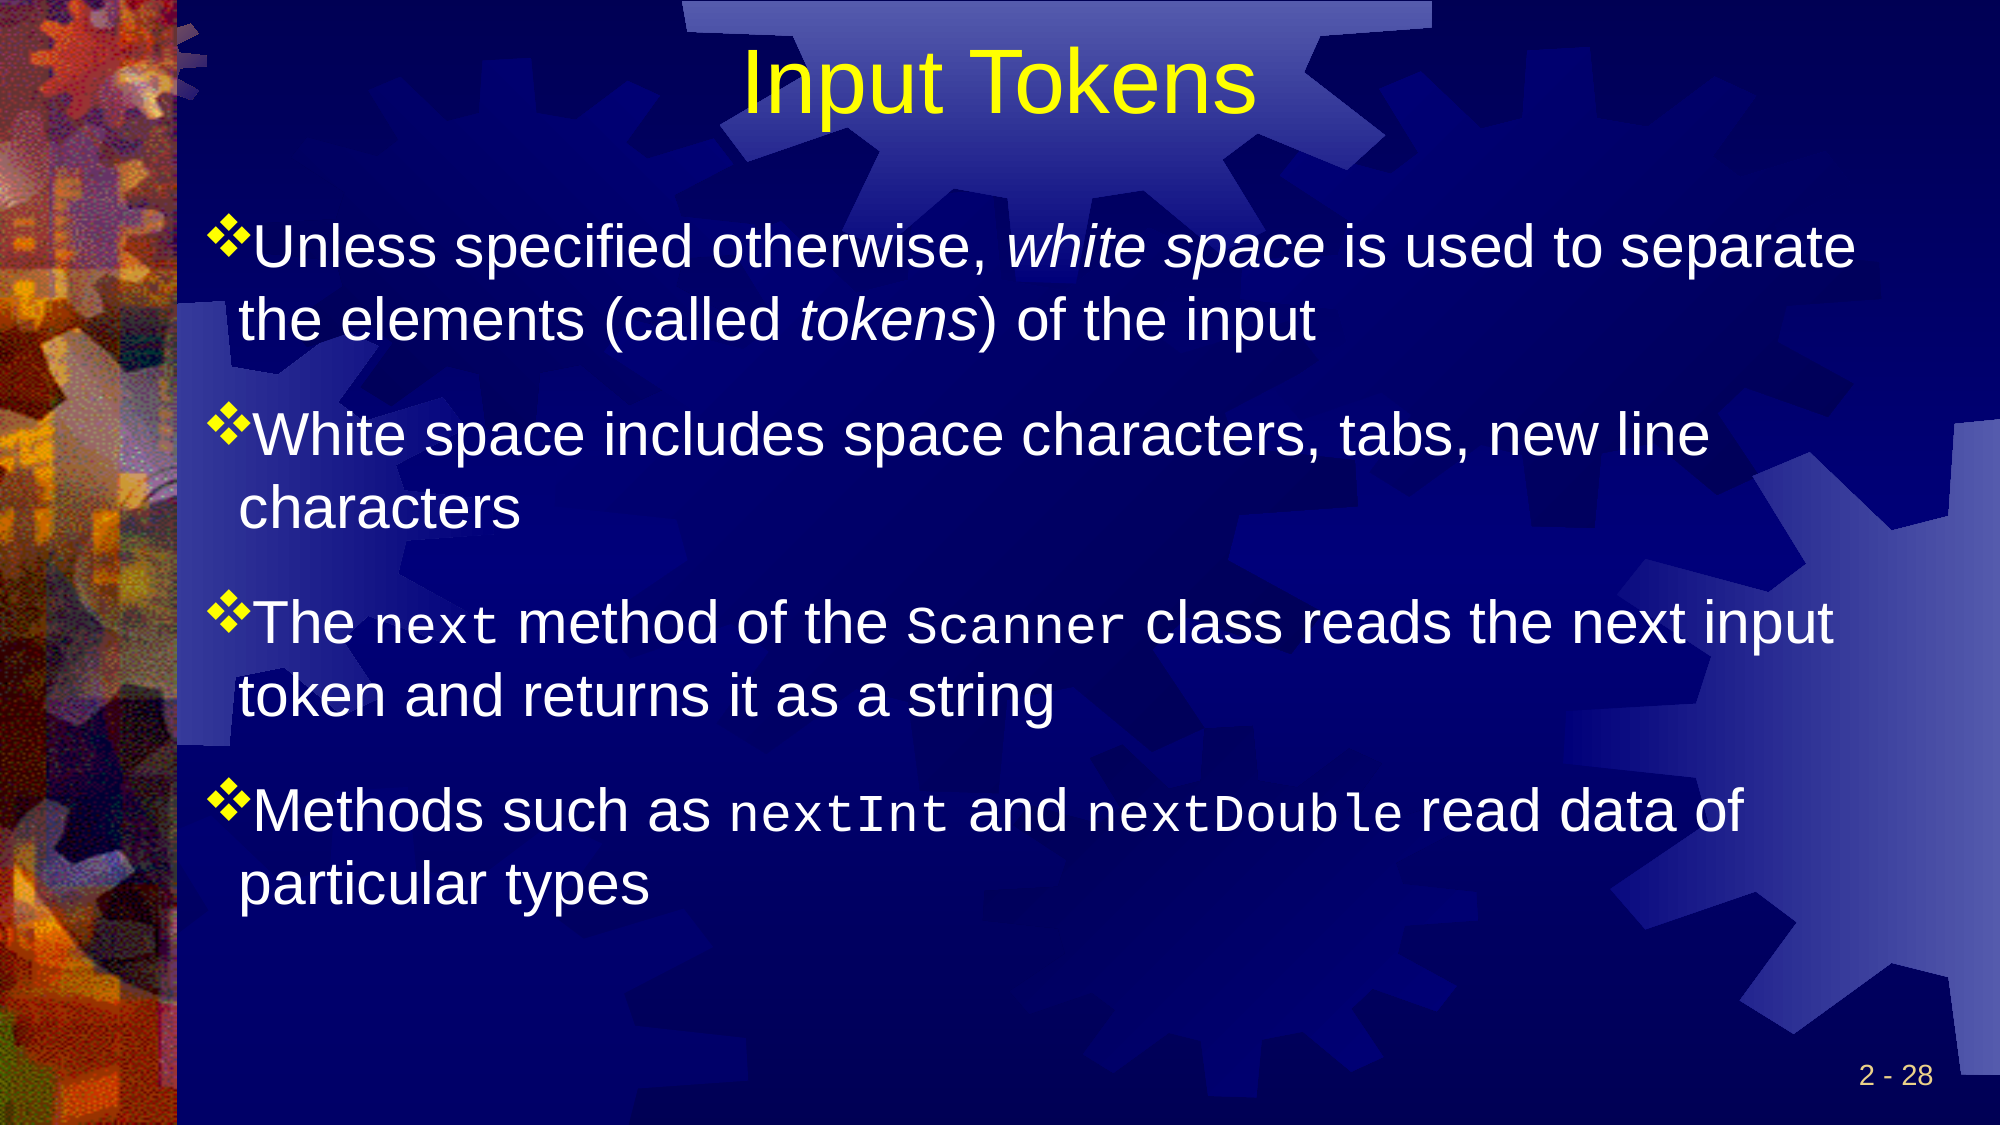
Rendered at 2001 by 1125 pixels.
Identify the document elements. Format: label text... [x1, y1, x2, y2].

slide_number 2 - 28 [1533, 1025, 1949, 1099]
title Input Tokens [150, 39, 1850, 148]
picture [0, 0, 177, 1125]
list Unless specified otherwise, white space is used to separate the elements (called tokens) of the input White space includes space characters, tabs, new line characters The next method of the Scanner class reads the next input token and returns it as a string Methods such as nextInt and nextDouble read data of particular types [150, 191, 1949, 934]
